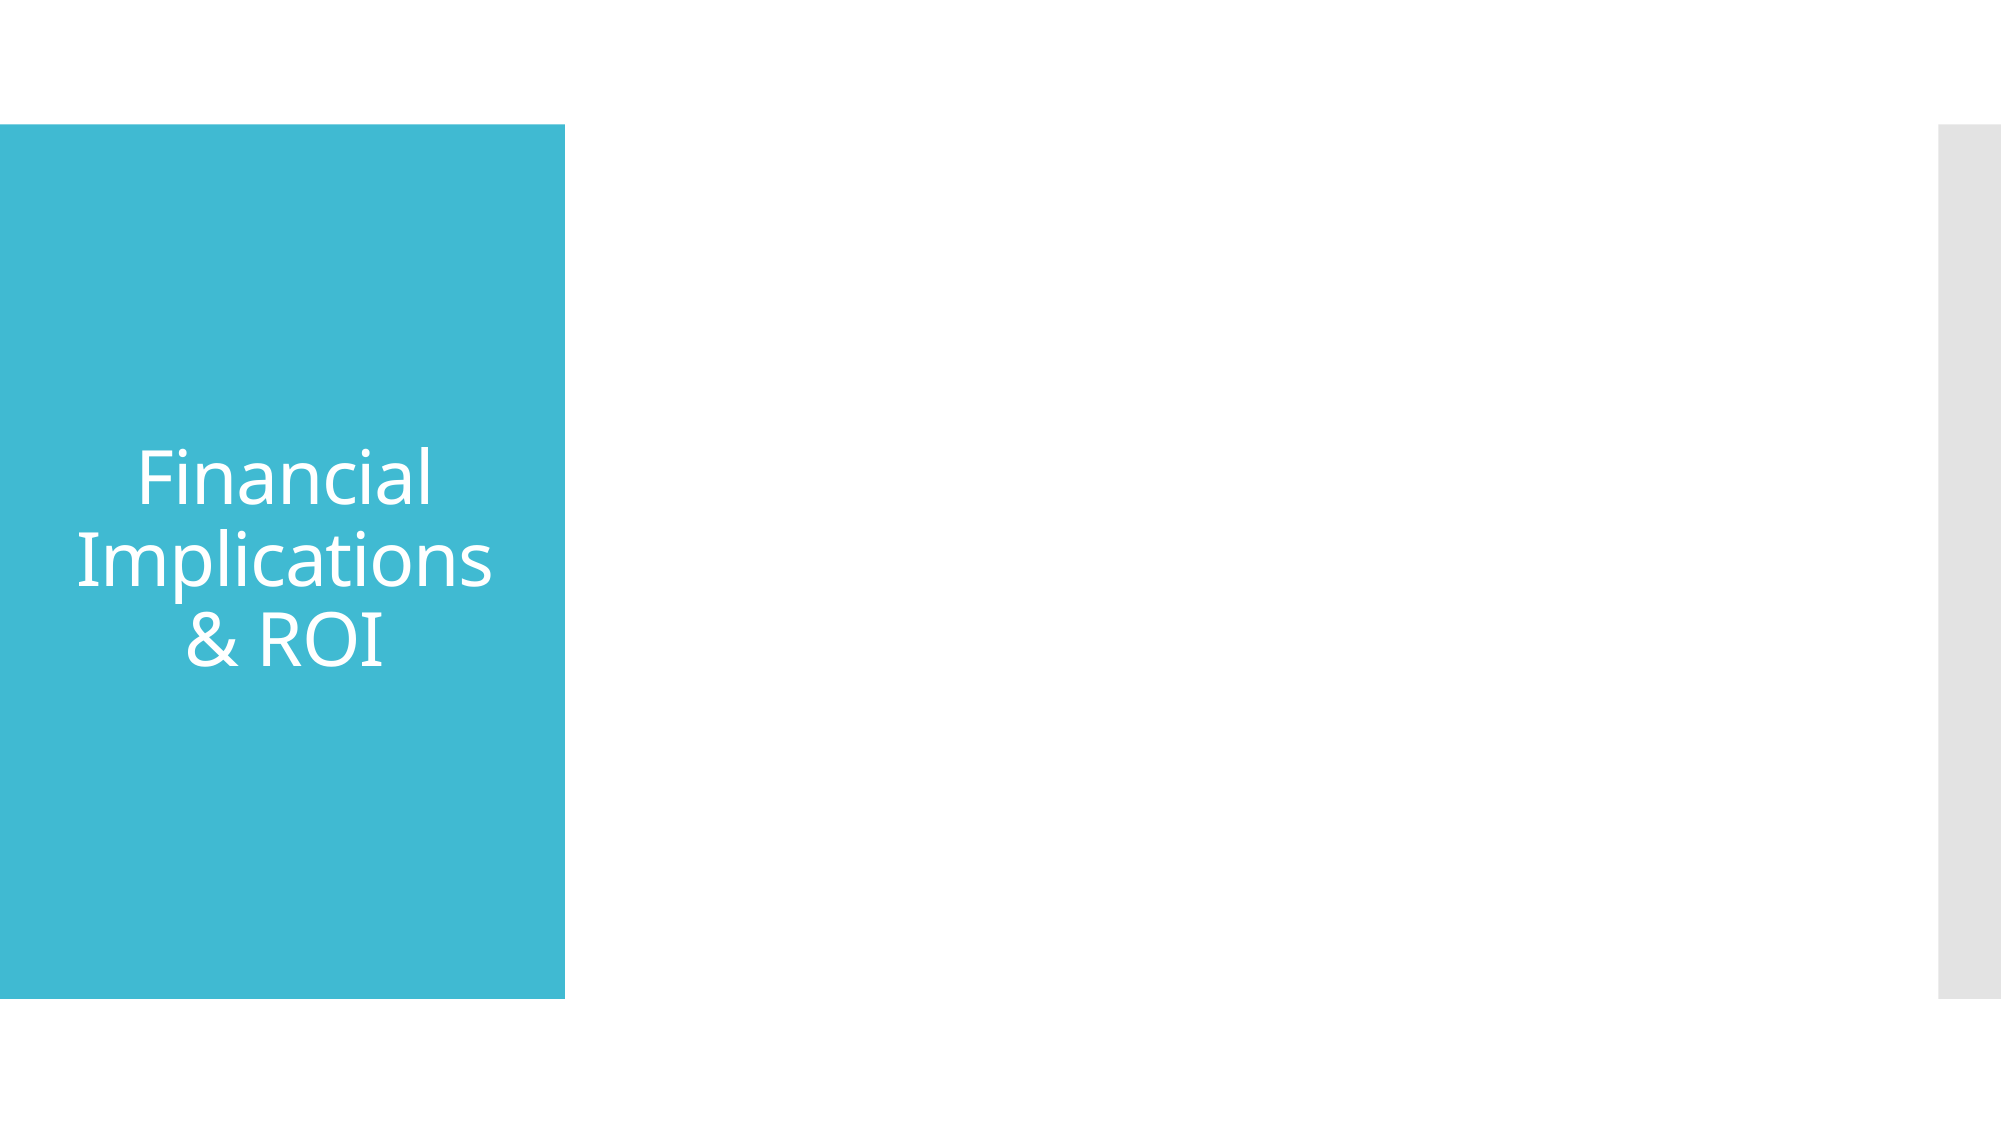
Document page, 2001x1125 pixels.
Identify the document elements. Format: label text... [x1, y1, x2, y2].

title Financial Implications & ROI [43, 184, 527, 940]
